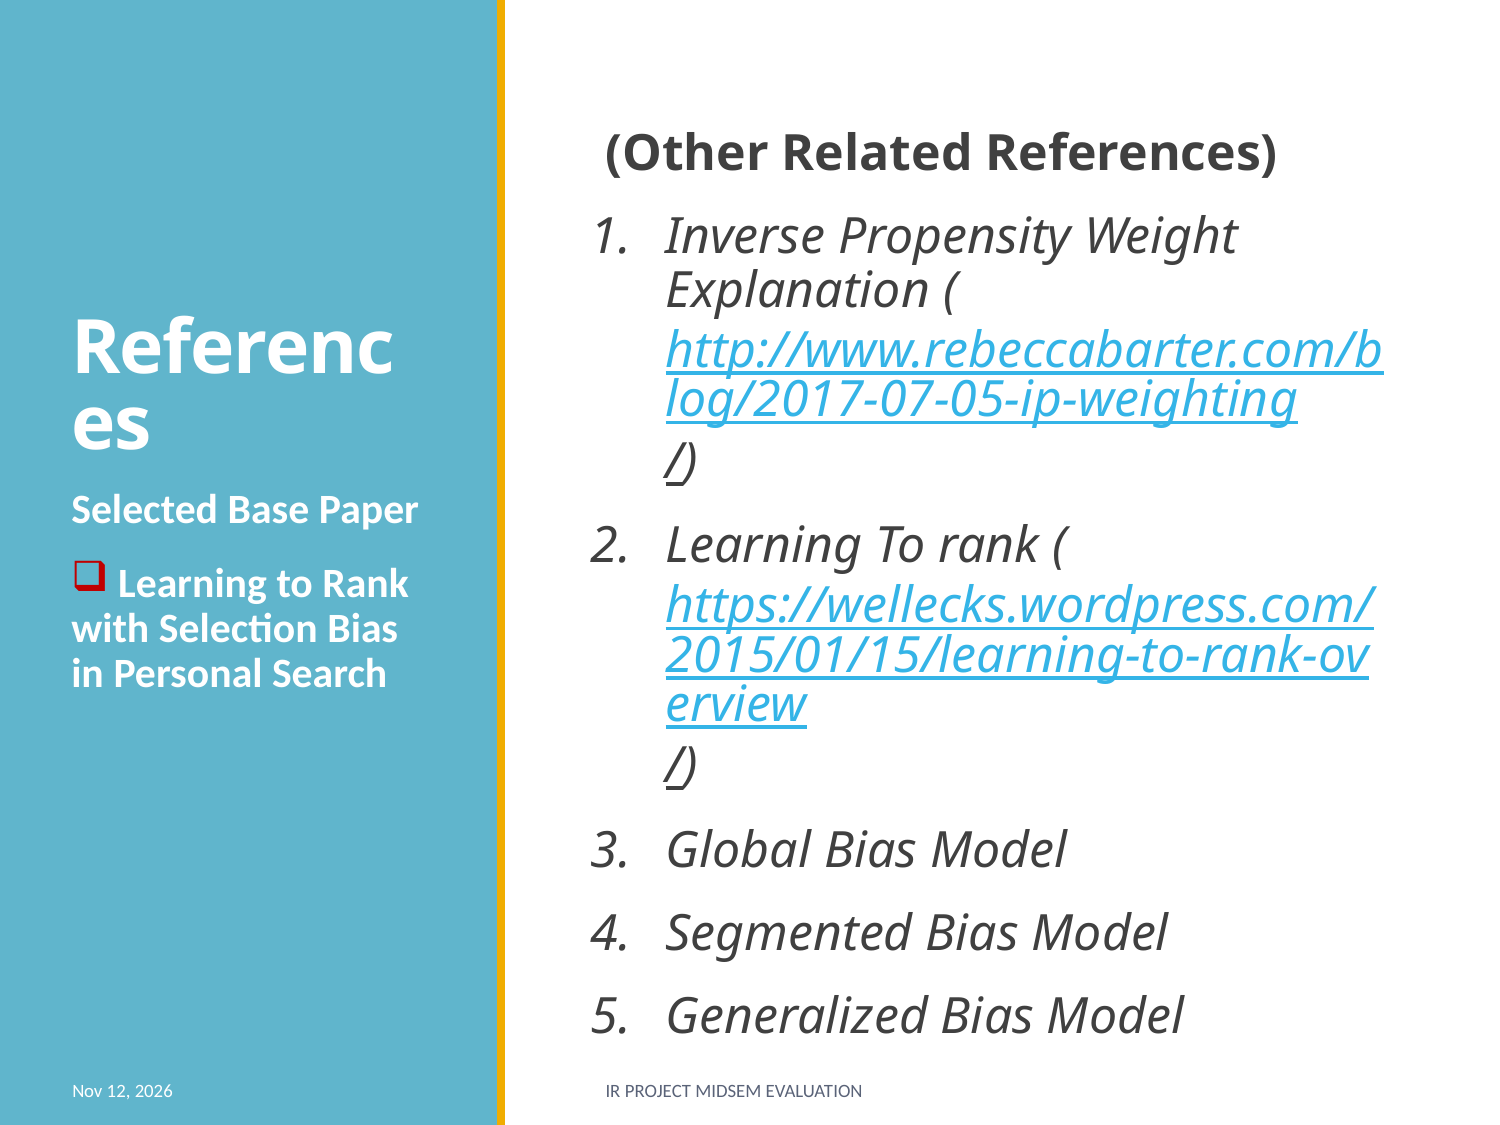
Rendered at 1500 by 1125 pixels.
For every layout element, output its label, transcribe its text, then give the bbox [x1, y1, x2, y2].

slide_number 28-Feb-18 [57, 1059, 380, 1120]
footer IR Project Midsem Evaluation [590, 1059, 1163, 1120]
list (Other Related References) Inverse Propensity Weight Explanation (http://www.rebeccabarter.com/blog/2017-07-05-ip-weighting/) Learning To rank (https://wellecks.wordpress.com/2015/01/15/learning-to-rank-overview/) Global Bias Model Segmented Bias Model Generalized Bias Model [590, 120, 1390, 983]
list Selected Base Paper Learning to Rank with Selection Bias in Personal Search [56, 479, 451, 1035]
title References [56, 97, 451, 473]
